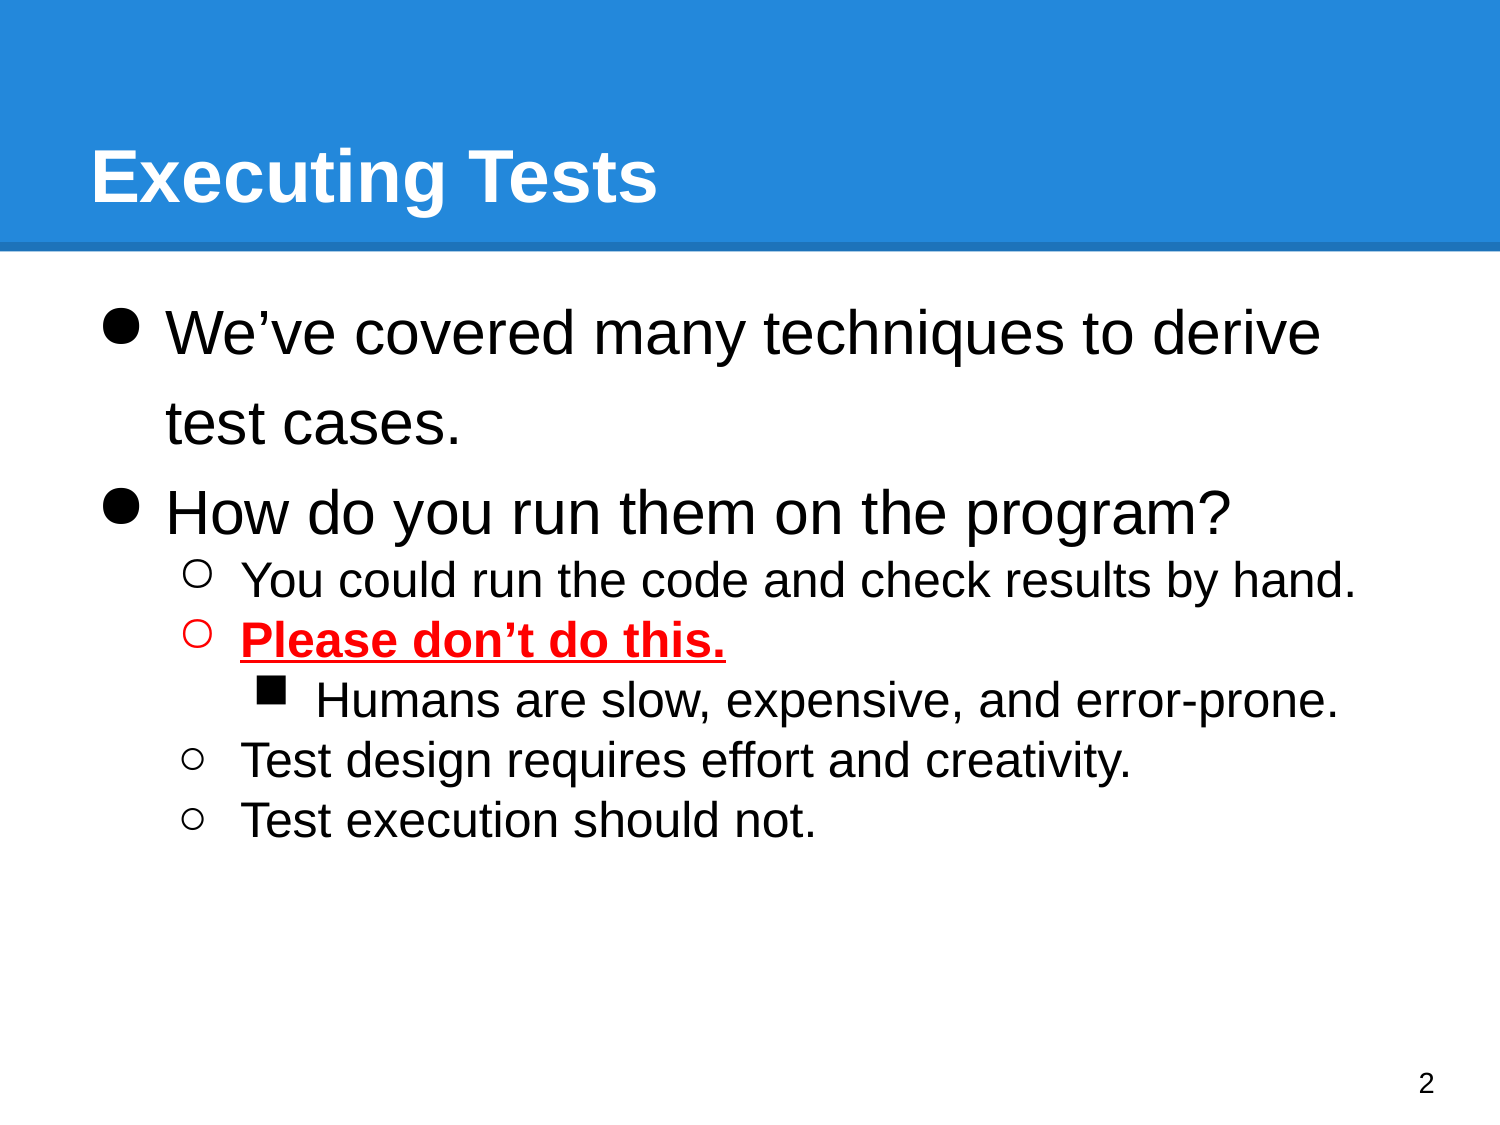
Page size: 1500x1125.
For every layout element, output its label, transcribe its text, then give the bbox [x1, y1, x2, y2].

slide_number ‹#› [1403, 1038, 1494, 1125]
list We’ve covered many techniques to derive test cases. How do you run them on the program? You could run the code and check results by hand. Please don’t do this. Humans are slow, expensive, and error-prone. Test design requires effort and creativity. Test execution should not. [75, 262, 1425, 1078]
title Executing Tests [75, 45, 1425, 233]
